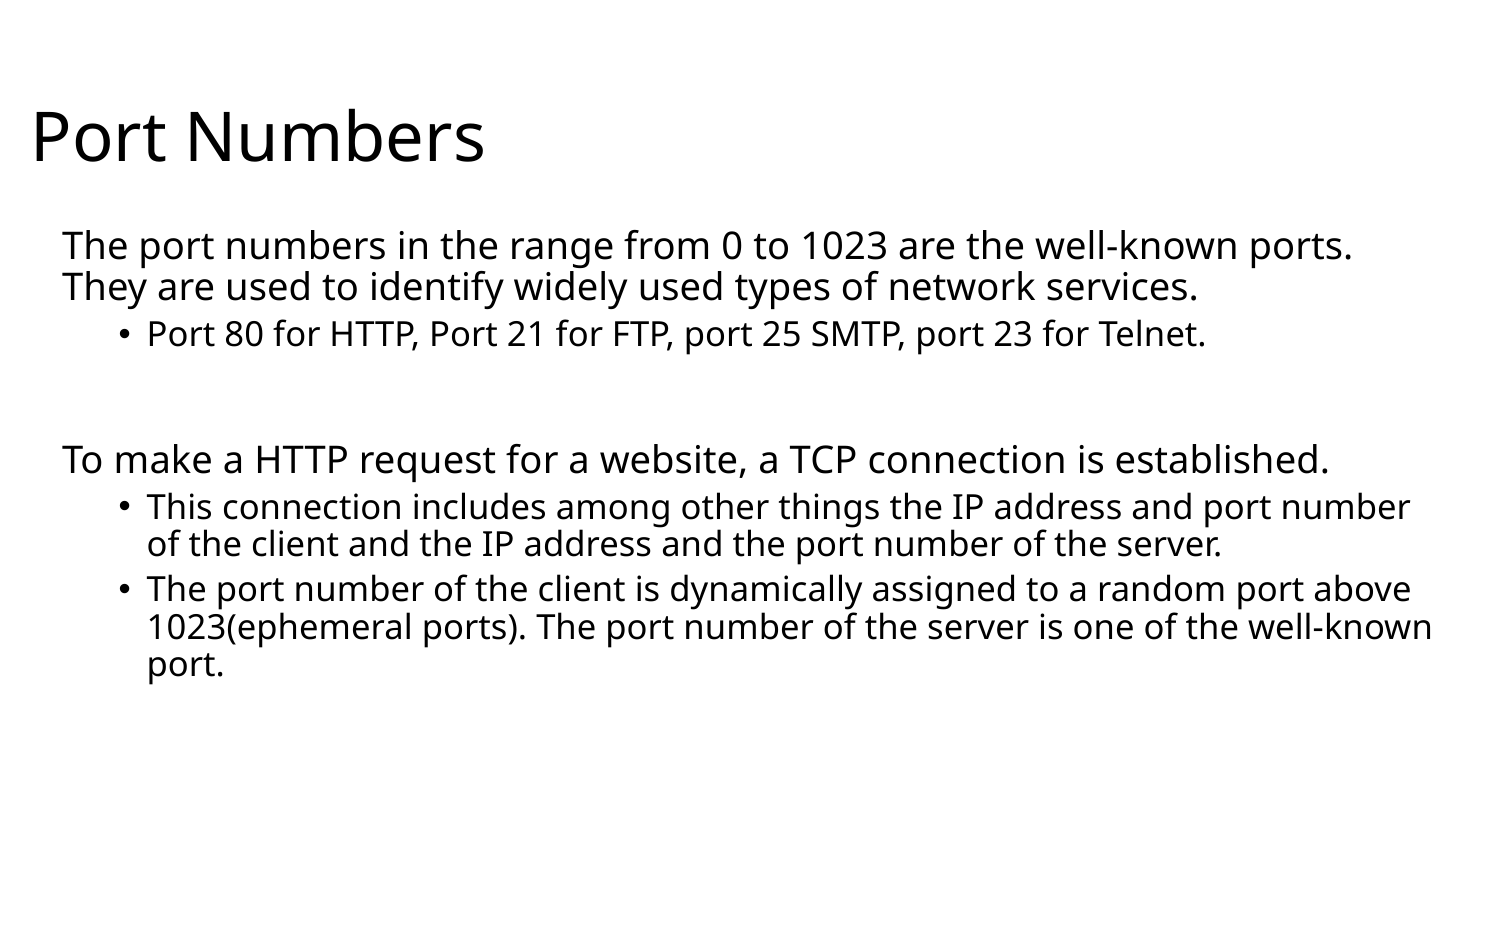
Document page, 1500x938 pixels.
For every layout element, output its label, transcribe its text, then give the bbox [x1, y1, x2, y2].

list The port numbers in the range from 0 to 1023 are the well-known ports. They are used to identify widely used types of network services. Port 80 for HTTP, Port 21 for FTP, port 25 SMTP, port 23 for Telnet. To make a HTTP request for a website, a TCP connection is established. This connection includes among other things the IP address and port number of the client and the IP address and the port number of the server. The port number of the client is dynamically assigned to a random port above 1023(ephemeral ports). The port number of the server is one of the well-known port. [47, 218, 1450, 873]
title Port Numbers [30, 65, 1325, 177]
